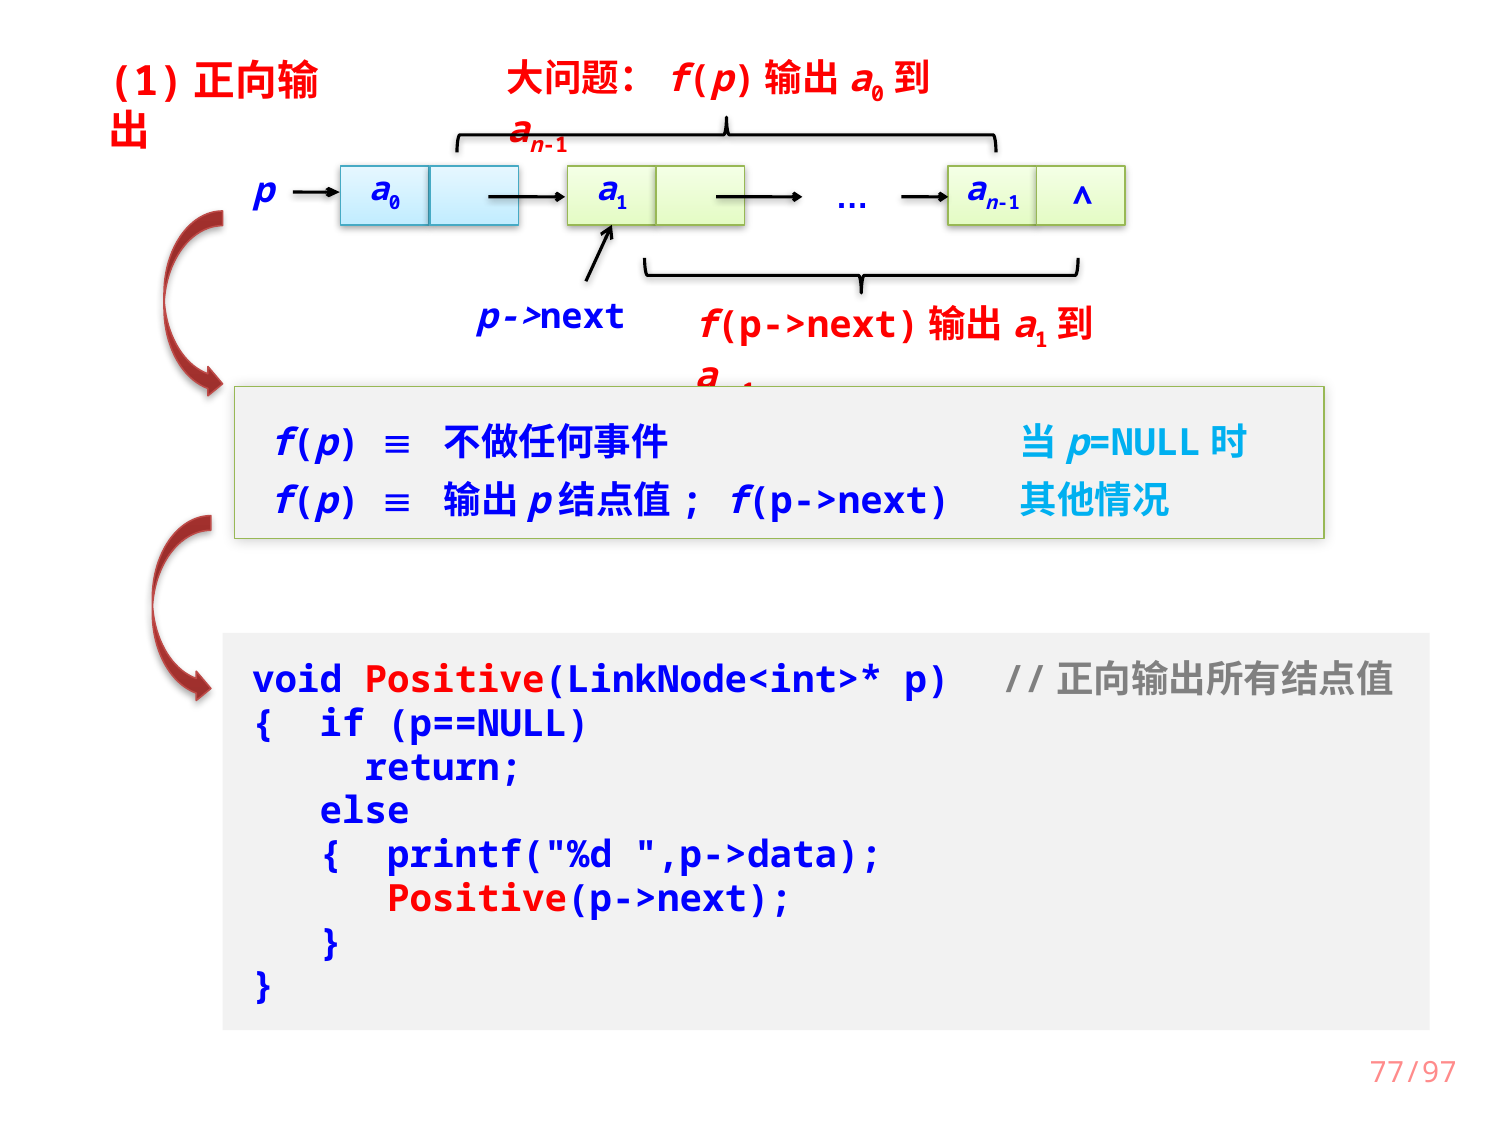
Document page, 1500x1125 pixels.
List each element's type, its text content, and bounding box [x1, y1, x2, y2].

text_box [234, 46, 1149, 354]
text_box (1)正向输出 [93, 46, 233, 162]
text_box [151, 514, 212, 702]
text_box f(p)  不做任何事件 当p=NULL时 f(p)  输出p结点值; f(p->next) 其他情况 [234, 386, 1325, 539]
text_box void Positive(LinkNode<int>* p) //正向输出所有结点值 { if (p==NULL) return; else { printf("%d ",p->data); Positive(p->next); } } [221, 631, 1432, 1032]
text_box [163, 210, 224, 397]
slide_number 77/97 [1324, 1042, 1472, 1103]
